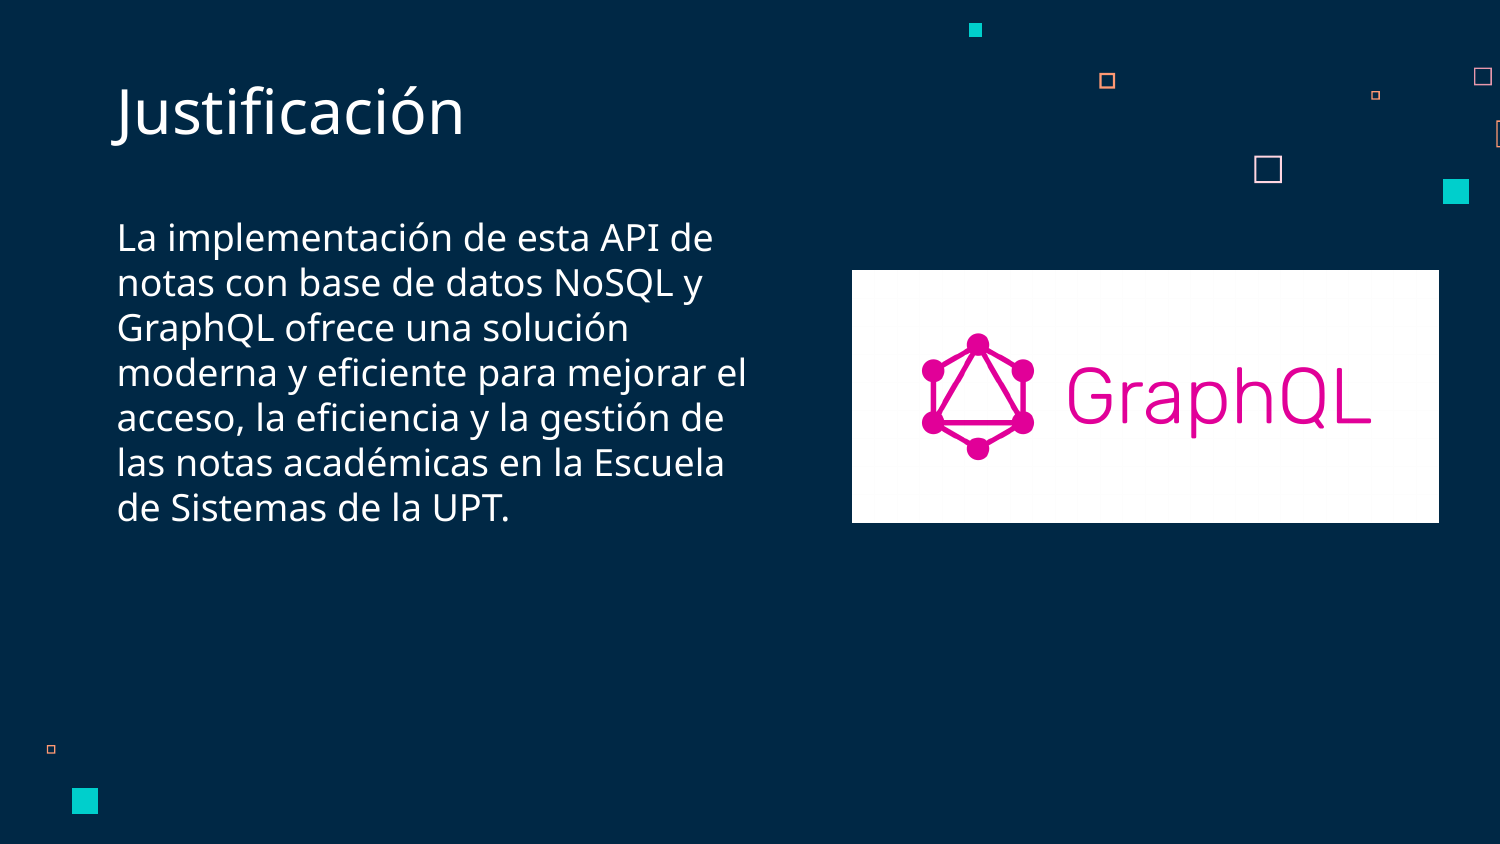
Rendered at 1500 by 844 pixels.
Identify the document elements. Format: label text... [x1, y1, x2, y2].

title Justificación [101, 67, 853, 163]
picture [851, 270, 1439, 523]
text_box La implementación de esta API de notas con base de datos NoSQL y GraphQL ofrece una solución moderna y eficiente para mejorar el acceso, la eficiencia y la gestión de las notas académicas en la Escuela de Sistemas de la UPT. [101, 206, 788, 617]
